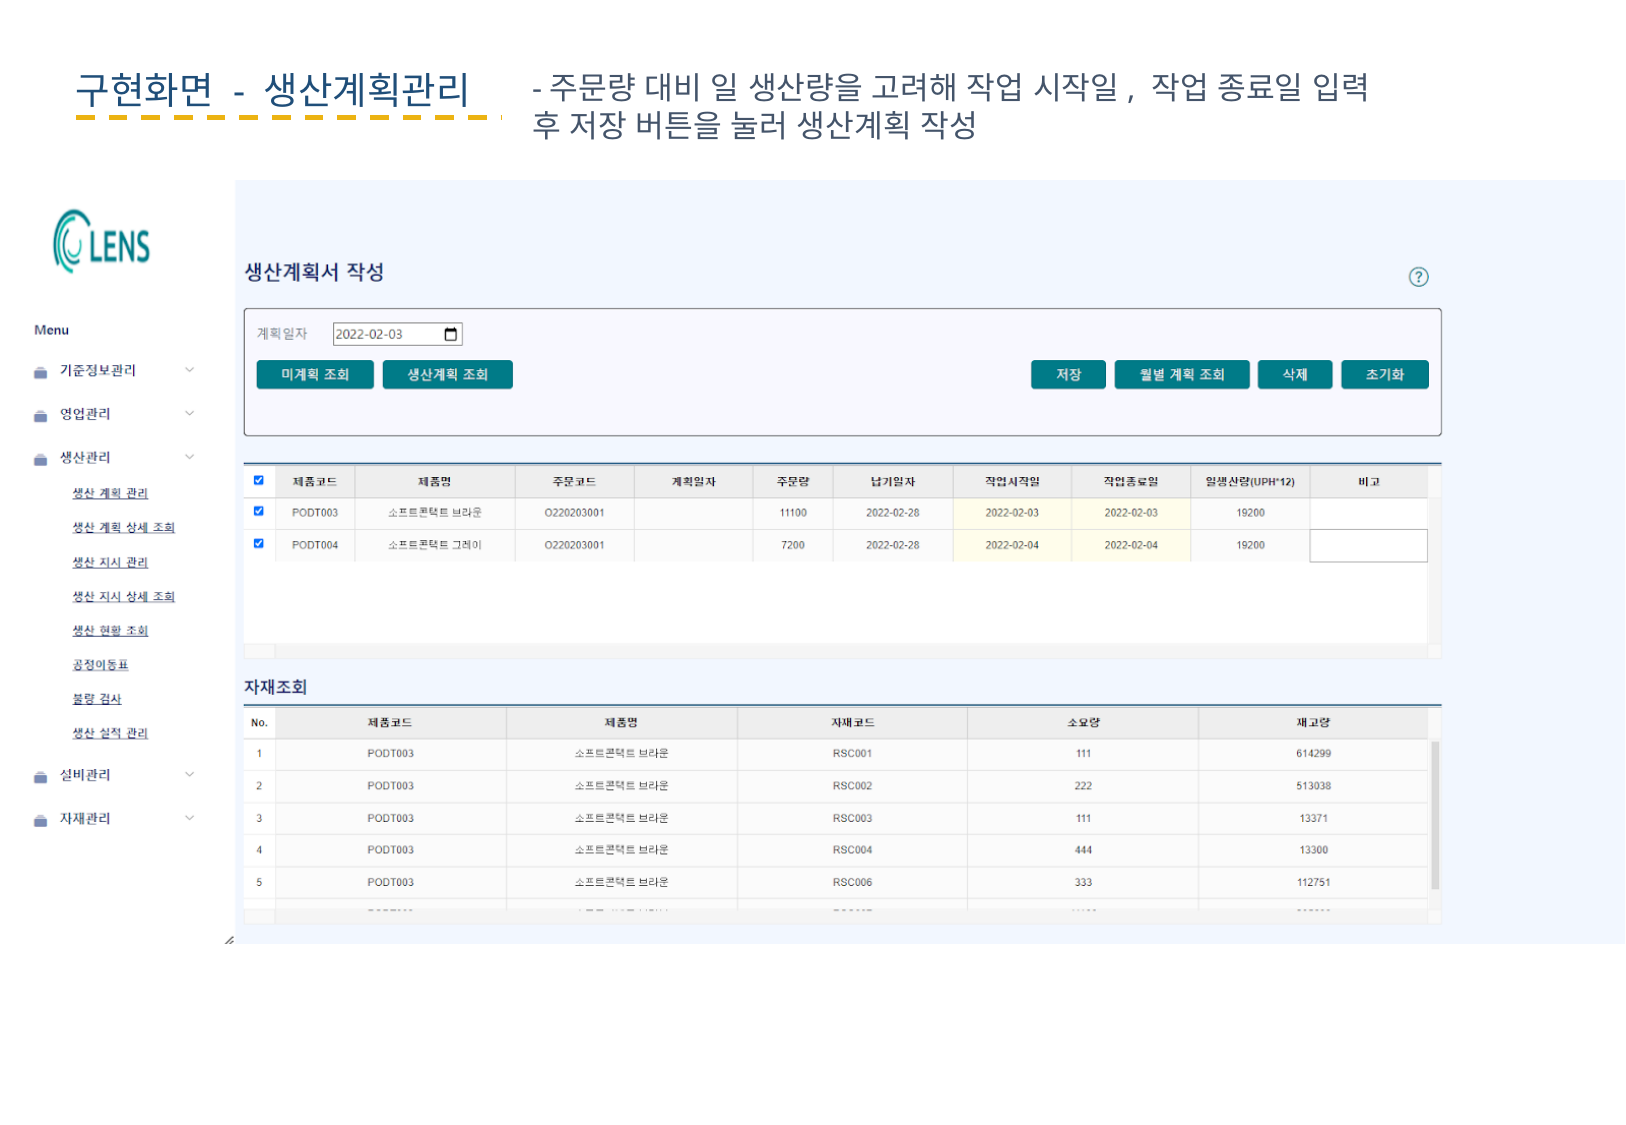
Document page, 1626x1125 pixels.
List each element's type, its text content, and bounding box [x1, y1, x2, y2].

text_box -주문량 대비 일 생산량을 고려해 작업 시작일, 작업 종료일 입력 후 저장 버튼을 눌러 생산계획 작성 [517, 61, 1402, 151]
text_box 구현화면 - 생산계획관리 [60, 37, 518, 120]
picture [0, 180, 1625, 944]
